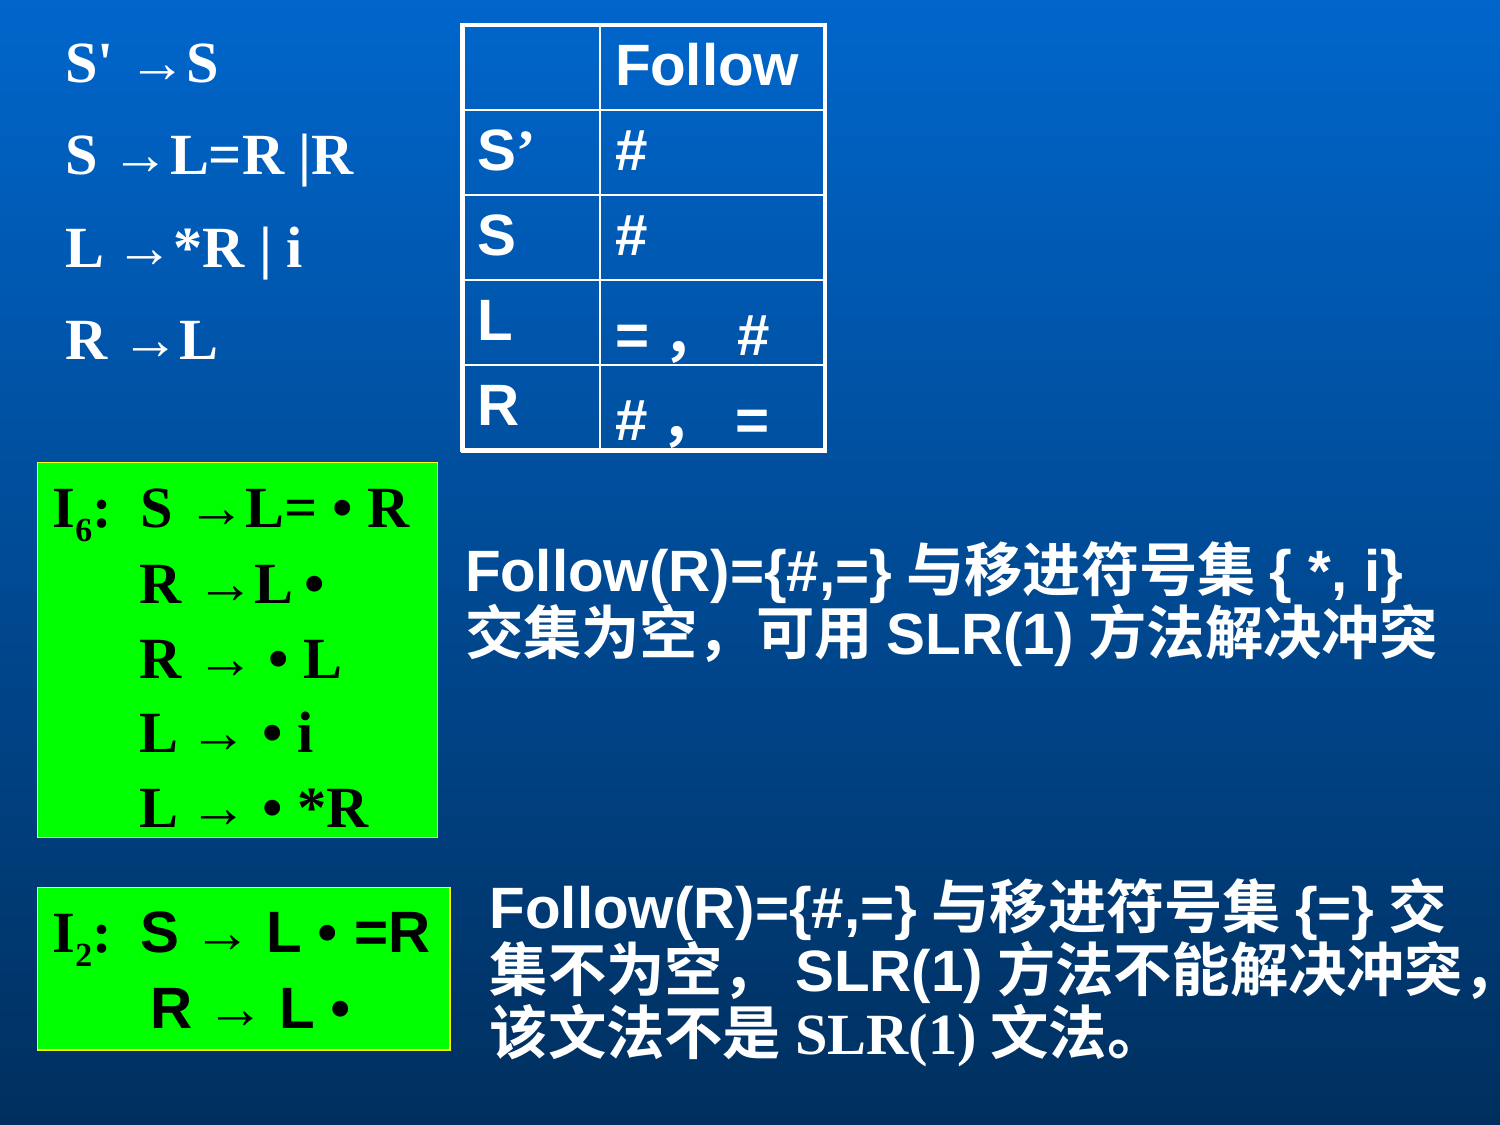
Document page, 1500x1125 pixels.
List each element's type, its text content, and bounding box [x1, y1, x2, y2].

table_cell =，# [601, 281, 823, 364]
table_cell # [601, 111, 823, 194]
text_box Follow(R)={#,=}与移进符号集{=}交集不为空，SLR(1)方法不能解决冲突，该文法不是SLR(1)文法。 [474, 870, 1488, 1075]
text_box Follow(R)={#,=}与移进符号集{ *, i}交集为空，可用SLR(1)方法解决冲突 [449, 533, 1488, 675]
table_cell R [465, 366, 599, 448]
table_cell L [465, 281, 599, 364]
text_box I2: S → L • =R R → L • [37, 887, 450, 1050]
table_cell S’ [465, 111, 599, 194]
table_cell S [465, 196, 599, 279]
table_header [465, 27, 599, 109]
text_box I6: S →L= • R R →L • R → • L L → • i L → • *R [37, 462, 438, 838]
table_cell #，= [601, 366, 823, 448]
table_cell # [601, 196, 823, 279]
table_header Follow [601, 27, 823, 109]
text_box S' →S S →L=R |R L →*R | i R →L [49, 24, 438, 380]
